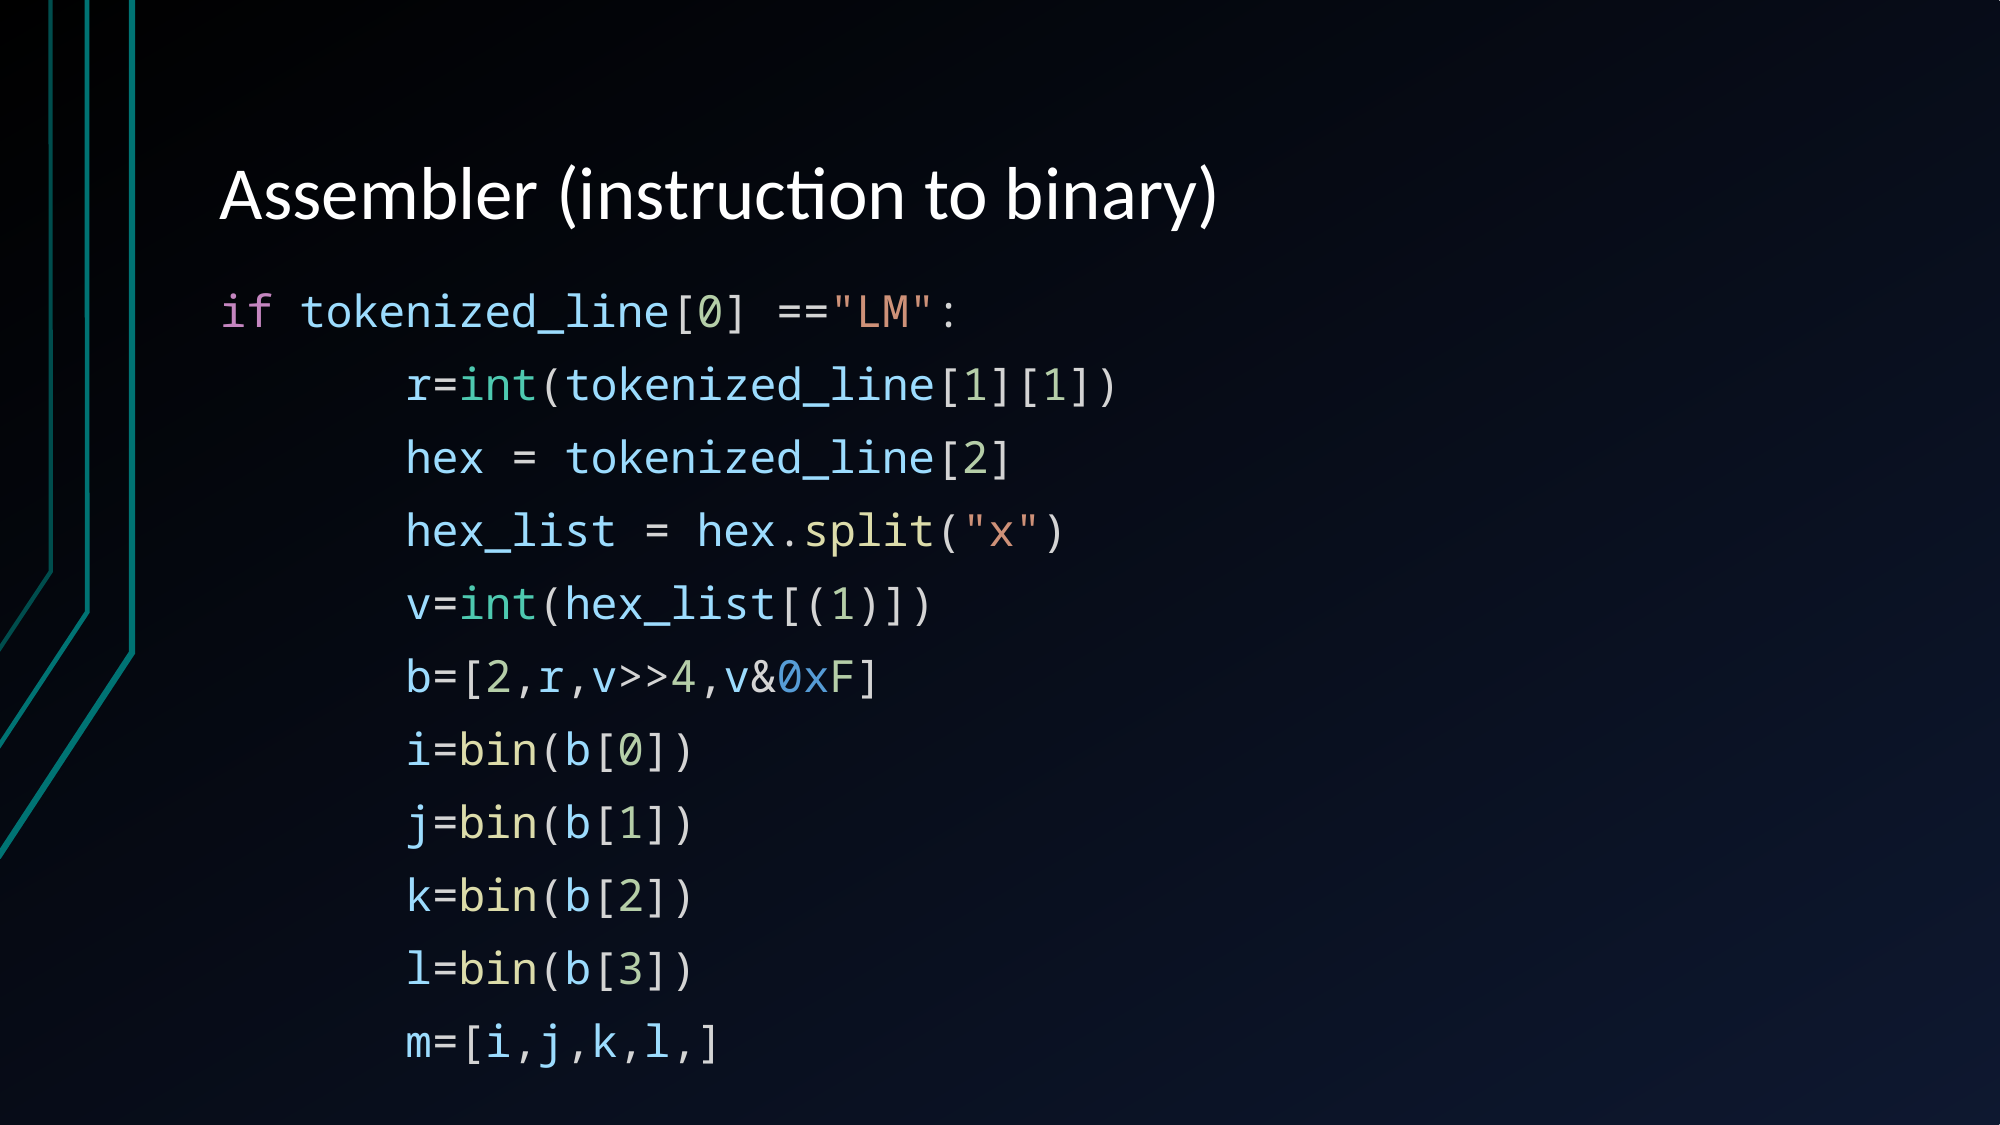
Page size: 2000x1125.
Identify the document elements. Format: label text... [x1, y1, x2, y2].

title Assembler (instruction to binary) [199, 45, 1900, 246]
list if tokenized_line[0] =="LM": r=int(tokenized_line[1][1]) hex = tokenized_line[2] hex_list = hex.split("x") v=int(hex_list[(1)]) b=[2,r,v>>4,v&0xF] i=bin(b[0]) j=bin(b[1]) k=bin(b[2]) l=bin(b[3]) m=[i,j,k,l,] [199, 279, 1963, 1080]
